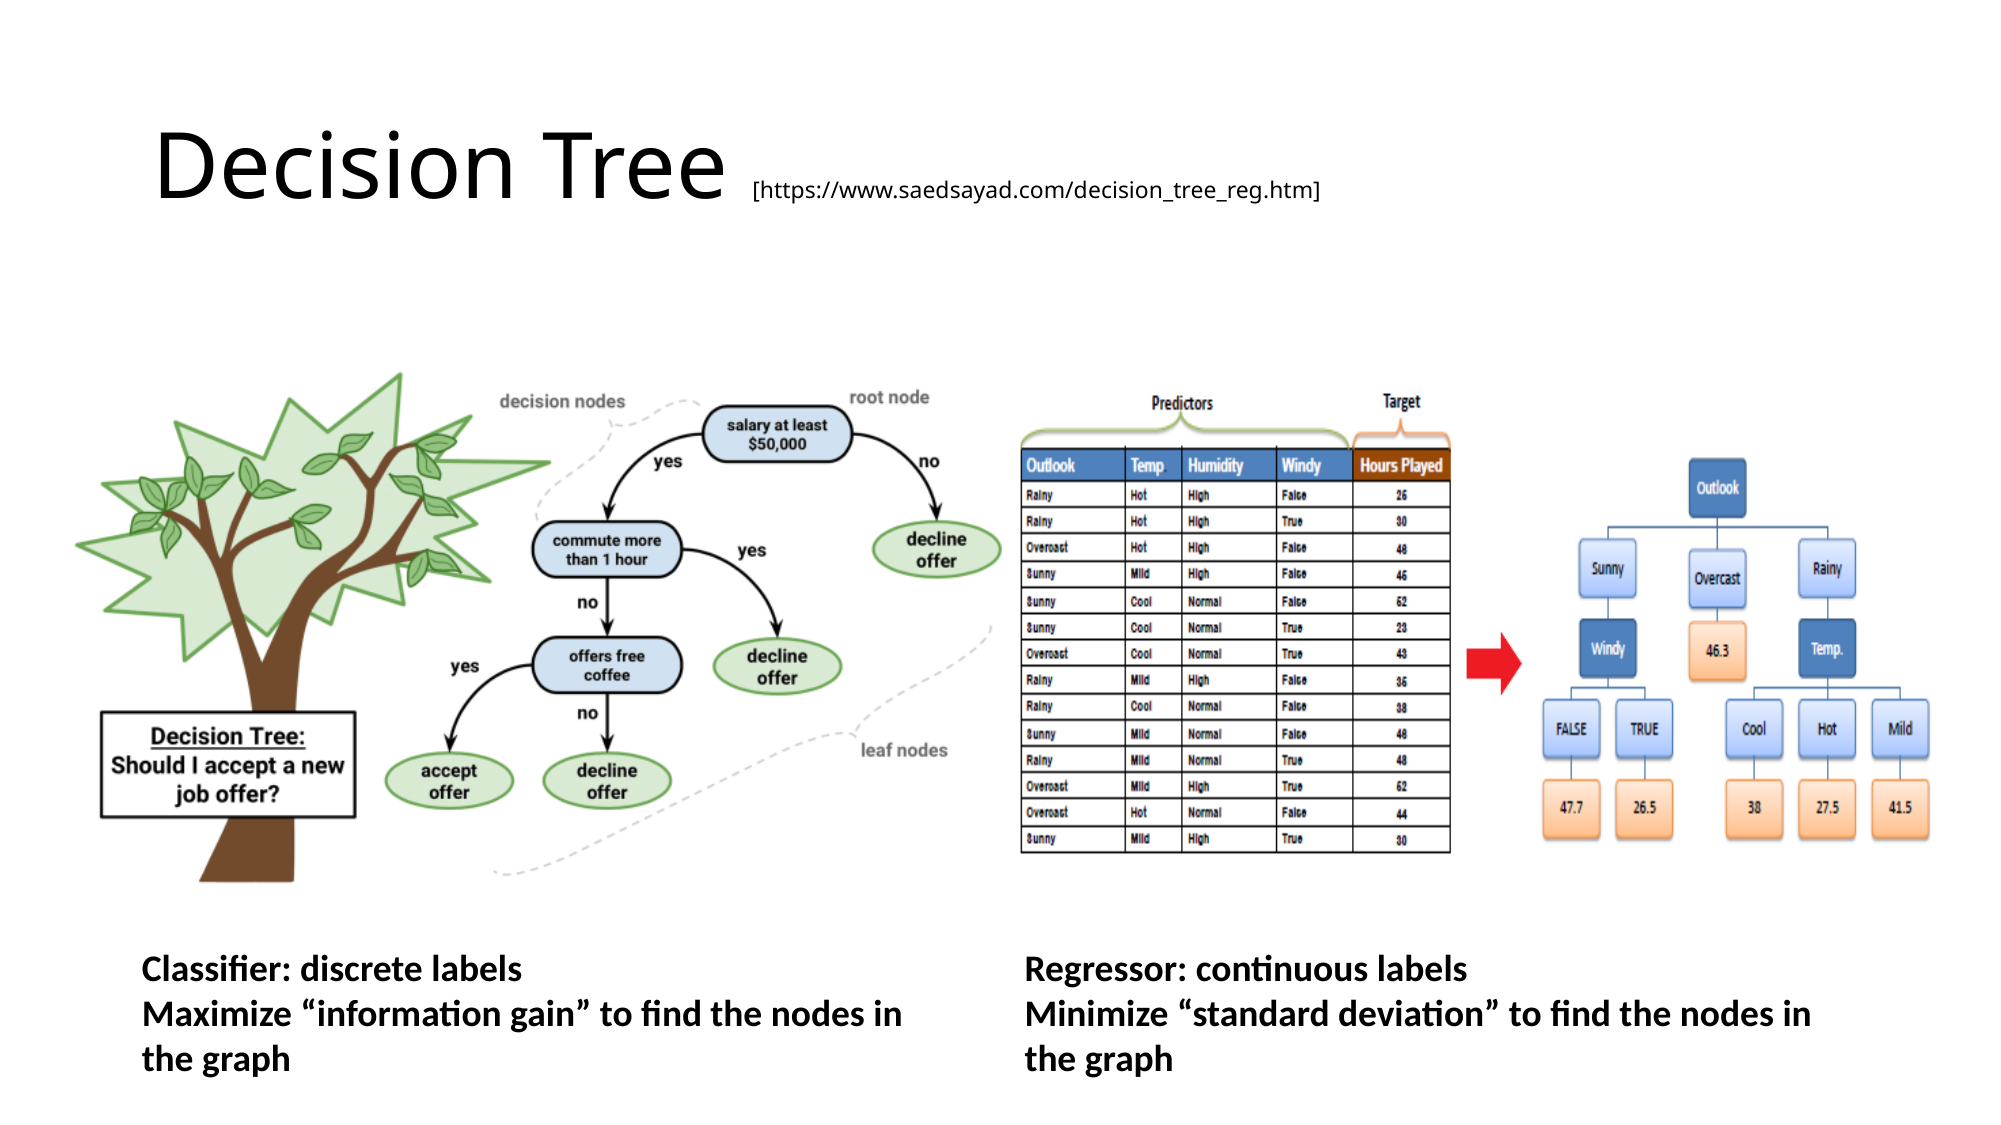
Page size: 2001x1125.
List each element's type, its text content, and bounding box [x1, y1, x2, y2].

text_box Regressor: continuous labels Minimize “standard deviation” to find the nodes in the graph [1009, 937, 1842, 1087]
title Decision Tree [https://www.saedsayad.com/decision_tree_reg.htm] [137, 59, 1863, 278]
text_box Classifier: discrete labels Maximize “information gain” to find the nodes in the graph [127, 937, 959, 1087]
picture [1009, 368, 1947, 886]
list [73, 368, 1009, 886]
